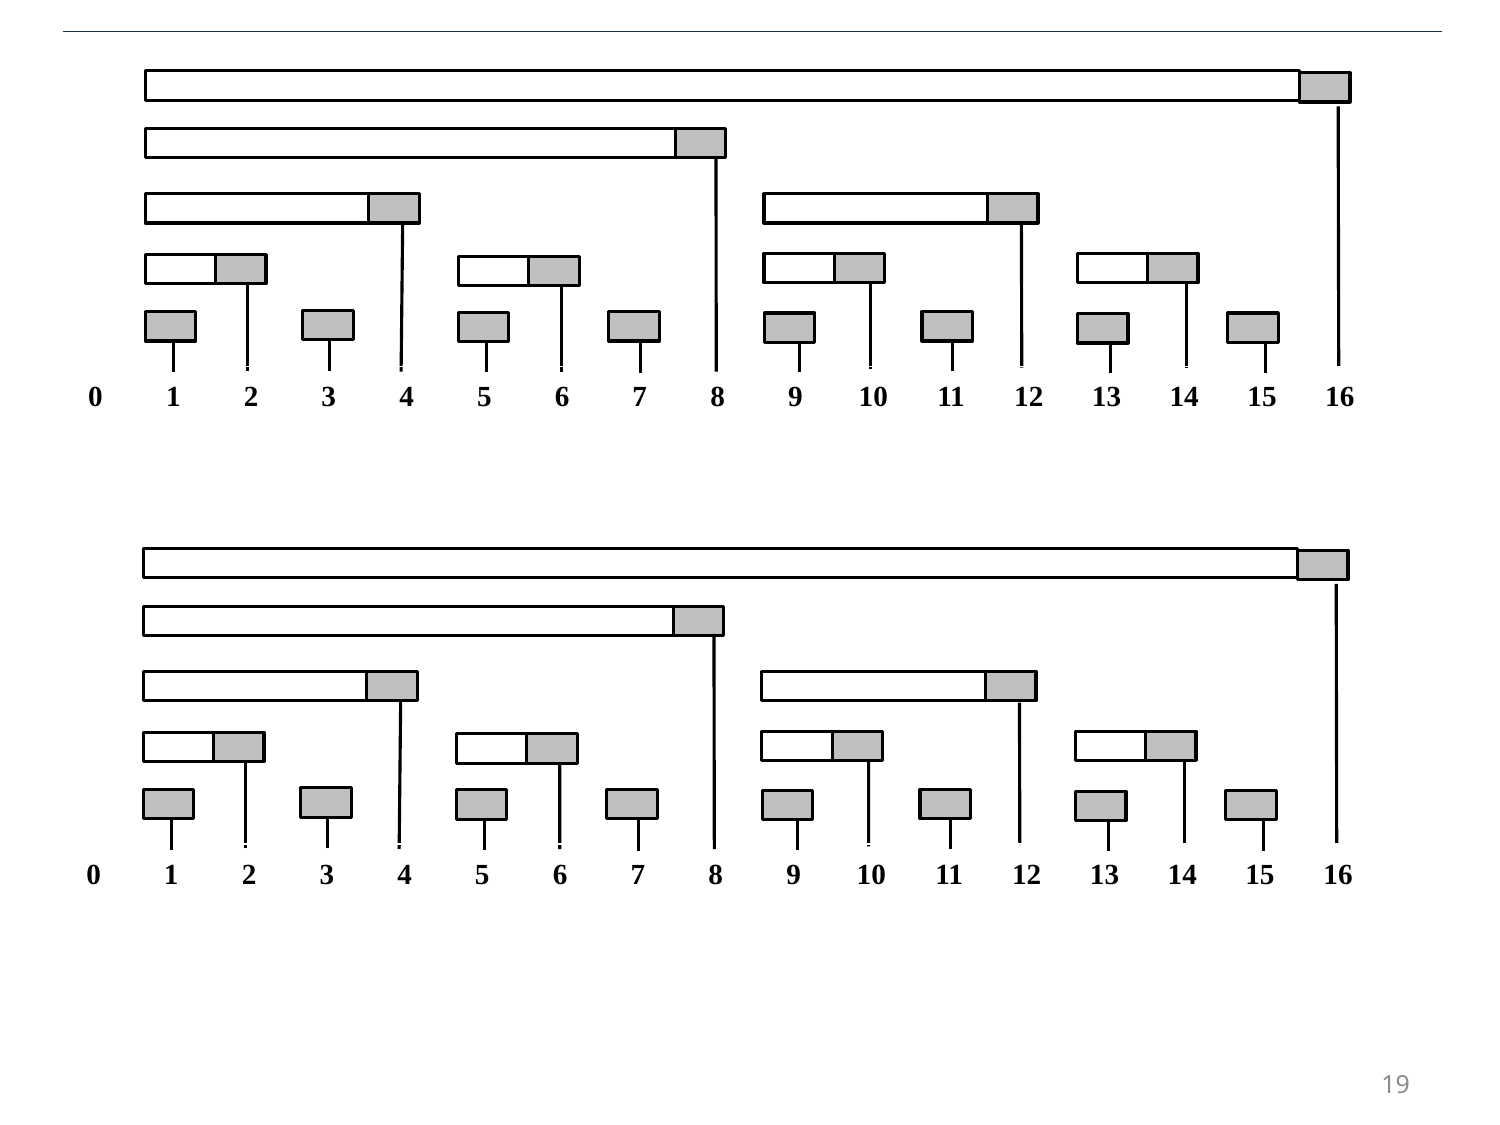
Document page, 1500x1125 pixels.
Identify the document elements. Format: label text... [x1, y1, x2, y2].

text_box [141, 669, 369, 703]
text_box [836, 251, 887, 285]
table_header 11 [913, 367, 989, 425]
text_box [369, 669, 419, 703]
slide_number 19 [1074, 1055, 1425, 1116]
table_header 5 [444, 845, 520, 902]
text_box [920, 310, 975, 343]
table_header 9 [756, 845, 832, 902]
text_box [1148, 729, 1198, 762]
text_box [1226, 311, 1281, 344]
text_box [762, 311, 817, 344]
text_box [605, 787, 659, 821]
table_header 14 [1146, 367, 1222, 425]
text_box [456, 254, 531, 288]
text_box [143, 192, 371, 225]
table_header 1 [135, 367, 211, 425]
text_box [143, 69, 1302, 102]
table_header 9 [758, 367, 834, 425]
text_box [607, 310, 661, 343]
table_header 16 [1302, 367, 1378, 425]
table_header 2 [213, 367, 289, 425]
table_header 13 [1067, 845, 1143, 902]
table_header 4 [369, 367, 445, 425]
text_box [1297, 71, 1352, 104]
text_box [456, 310, 511, 344]
text_box [371, 192, 421, 225]
table_header 16 [1300, 845, 1376, 902]
table_header 11 [911, 845, 987, 902]
table_header 13 [1069, 367, 1145, 425]
text_box [143, 252, 218, 286]
text_box [1224, 789, 1279, 822]
table_header 2 [211, 845, 287, 902]
text_box [1073, 729, 1148, 762]
text_box [1295, 548, 1350, 582]
text_box [675, 604, 726, 638]
text_box [531, 254, 581, 288]
text_box [918, 787, 973, 821]
text_box [760, 669, 988, 703]
text_box [143, 127, 677, 160]
text_box [454, 732, 529, 765]
text_box [1073, 789, 1128, 823]
text_box [141, 604, 675, 638]
text_box [760, 789, 815, 822]
table_header 12 [991, 367, 1067, 425]
table_header 8 [678, 845, 754, 902]
text_box [301, 308, 355, 342]
text_box [834, 729, 885, 762]
text_box [760, 729, 834, 762]
table_header 3 [289, 845, 365, 902]
table_header 14 [1144, 845, 1220, 902]
text_box [988, 669, 1038, 703]
text_box [1075, 312, 1130, 345]
table_header 10 [835, 367, 911, 425]
text_box [216, 730, 266, 764]
table_header 10 [833, 845, 909, 902]
table_header 5 [446, 367, 522, 425]
text_box [762, 251, 836, 285]
text_box [677, 127, 728, 160]
table_header 12 [989, 845, 1065, 902]
table_header 0 [56, 845, 132, 902]
text_box [454, 788, 509, 821]
table_header 6 [522, 845, 598, 902]
text_box [141, 787, 196, 821]
text_box [218, 252, 268, 286]
text_box [762, 192, 990, 225]
text_box [1075, 251, 1150, 285]
text_box [299, 786, 353, 819]
text_box [141, 730, 216, 764]
table_header 7 [600, 845, 676, 902]
text_box [141, 546, 1300, 580]
text_box [143, 310, 198, 343]
table_header 3 [291, 367, 367, 425]
text_box [990, 192, 1040, 225]
table_header 1 [133, 845, 209, 902]
text_box [1150, 251, 1200, 285]
table_header 0 [58, 367, 134, 425]
text_box [529, 732, 579, 765]
table_header 8 [680, 367, 756, 425]
table_header 4 [367, 845, 443, 902]
table_header 15 [1224, 367, 1300, 425]
table_header 7 [602, 367, 678, 425]
table_header 6 [524, 367, 600, 425]
table_header 15 [1222, 845, 1298, 902]
